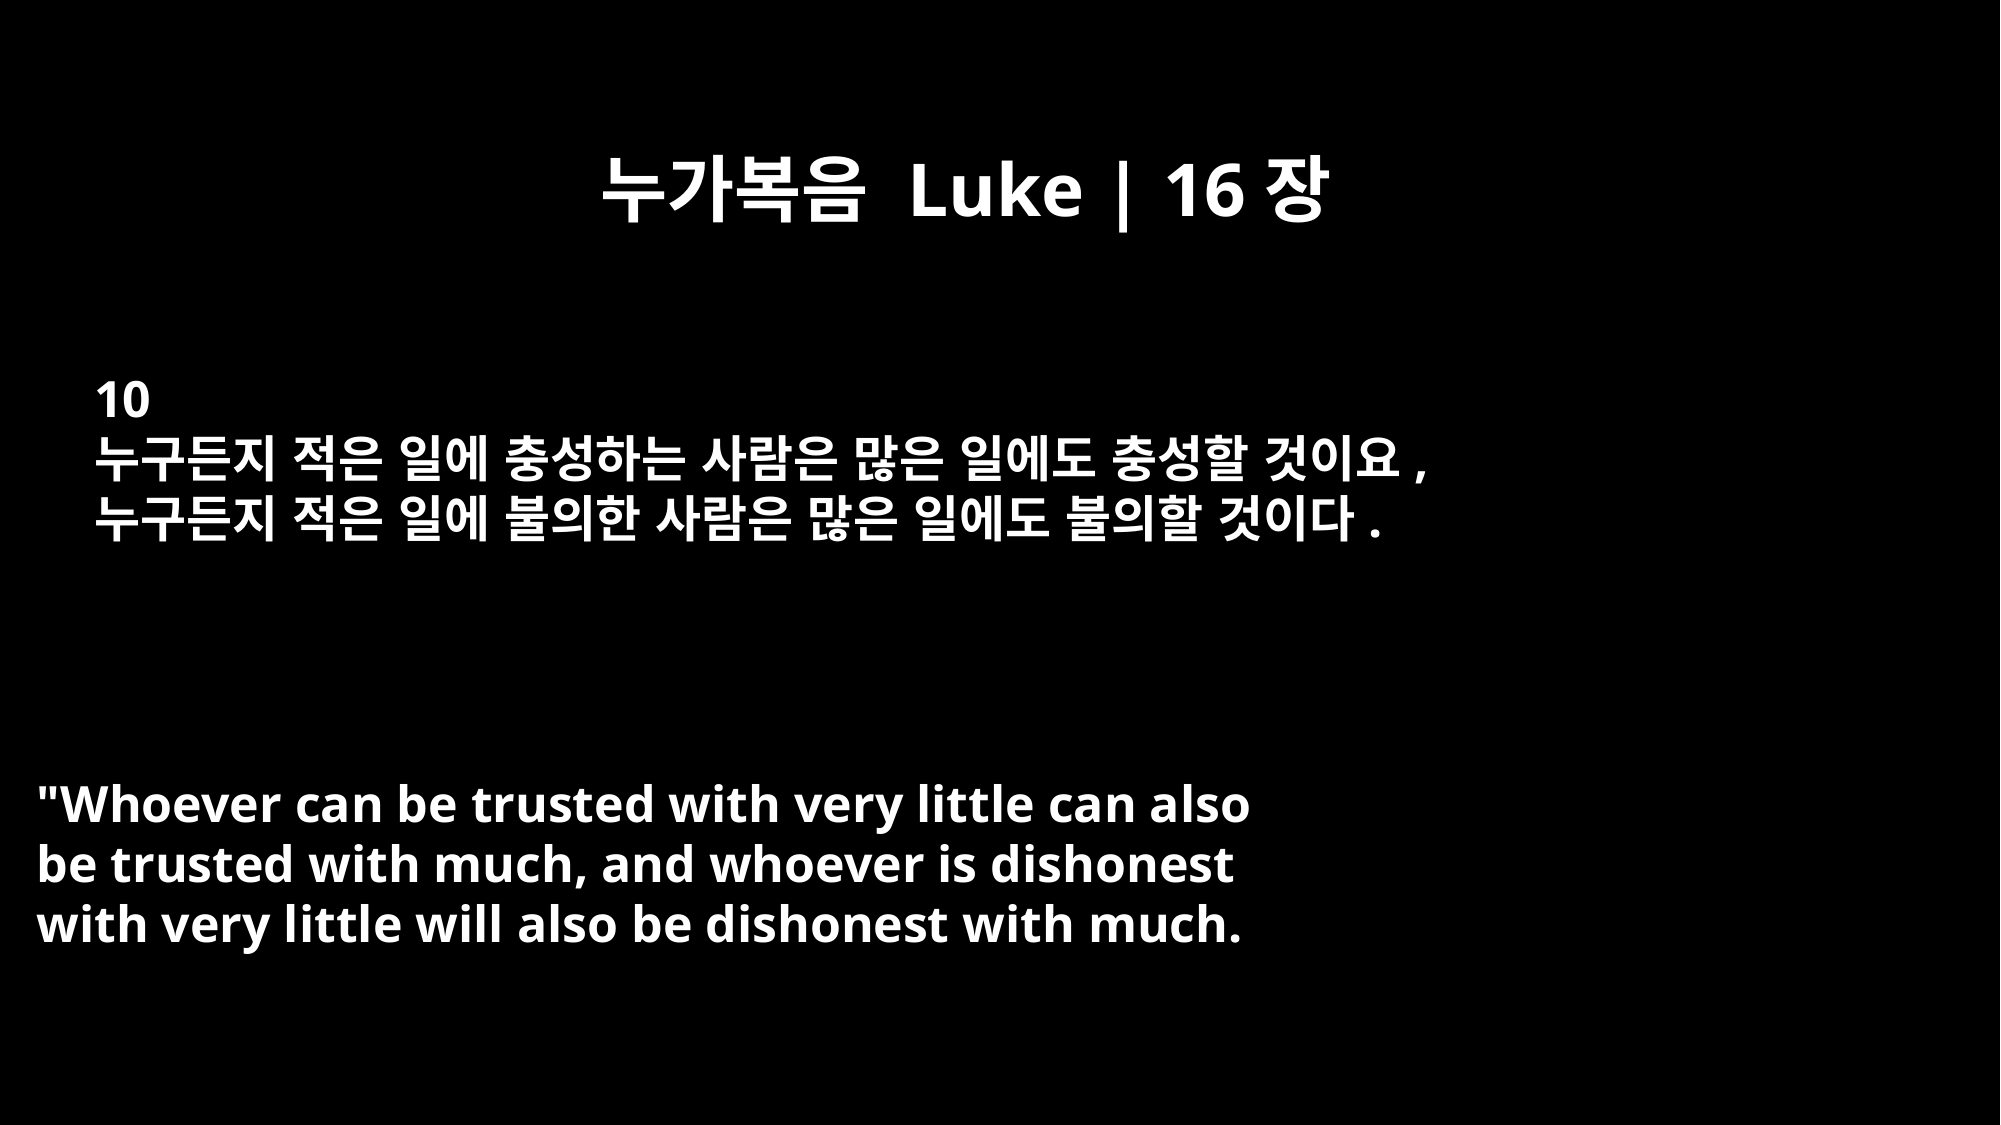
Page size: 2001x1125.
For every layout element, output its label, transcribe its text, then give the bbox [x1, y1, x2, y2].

text_box 누가복음 Luke | 16장 [585, 136, 1347, 239]
text_box "Whoever can be trusted with very little can also be trusted with much, and whoever is dishonest with very little will also be dishonest with much. [21, 764, 1280, 960]
text_box 10 누구든지 적은 일에 충성하는 사람은 많은 일에도 충성할 것이요, 누구든지 적은 일에 불의한 사람은 많은 일에도 불의할 것이다. [79, 359, 1457, 555]
